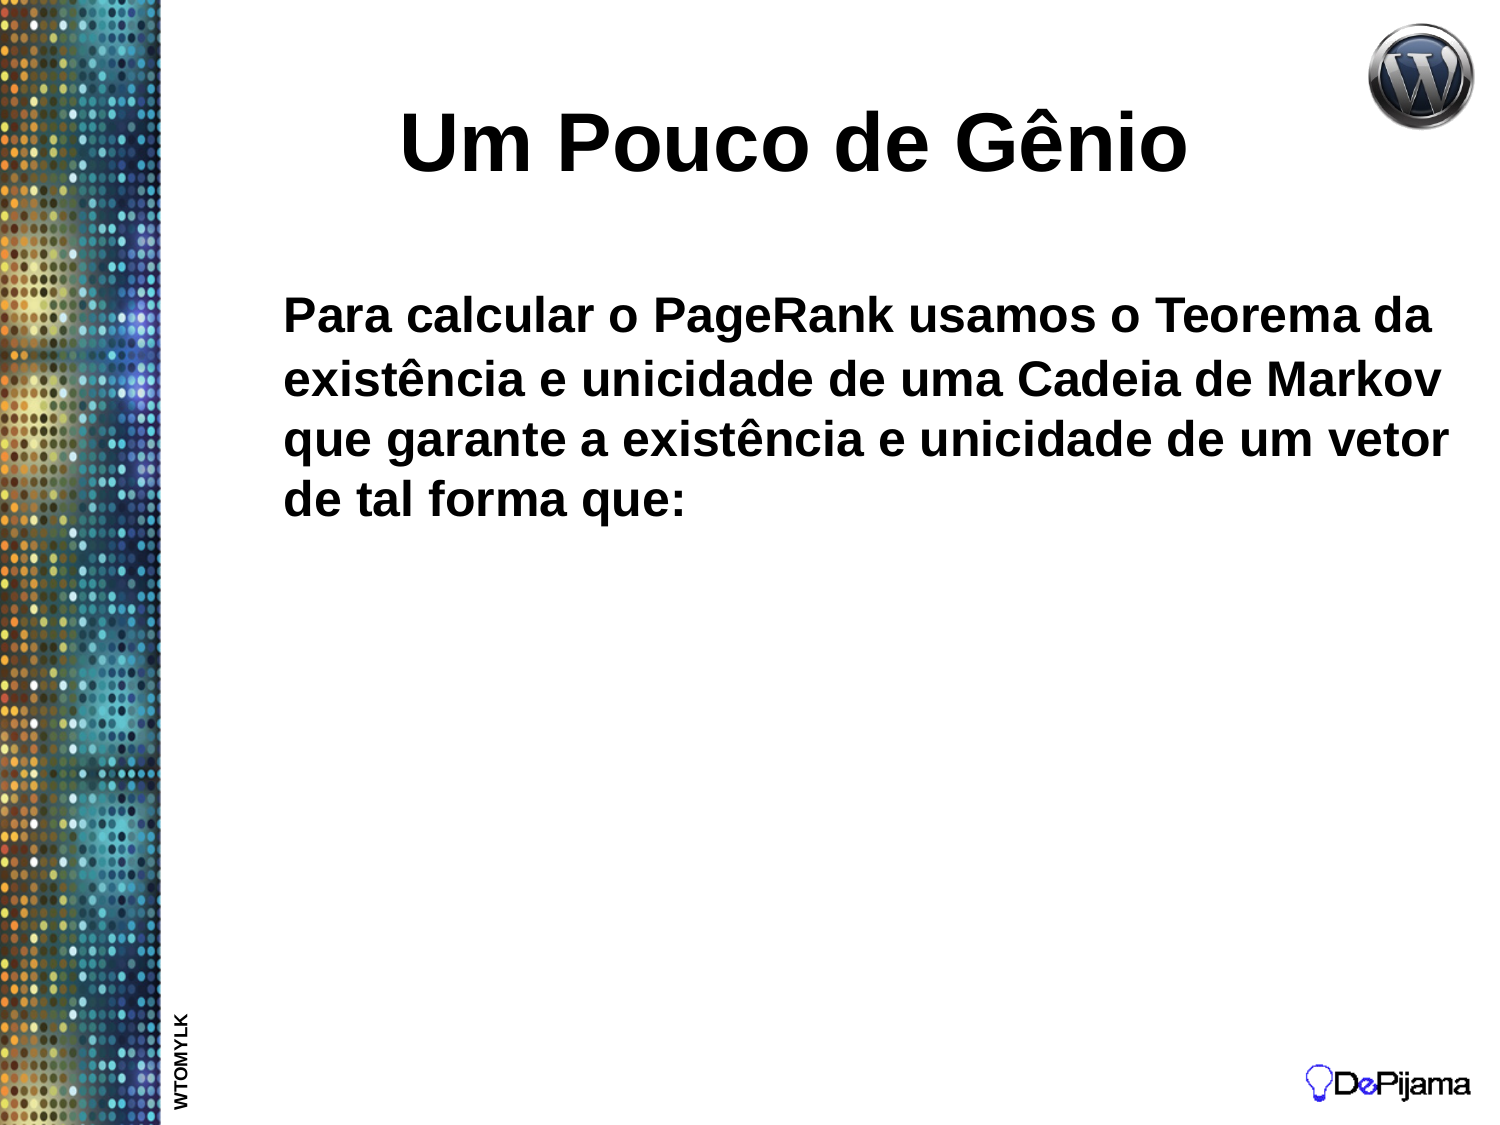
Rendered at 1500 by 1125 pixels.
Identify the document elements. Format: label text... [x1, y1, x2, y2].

text_box WTOMYLK [161, 723, 199, 1125]
title Um Pouco de Gênio [165, 21, 1425, 257]
picture [0, 0, 1500, 1125]
